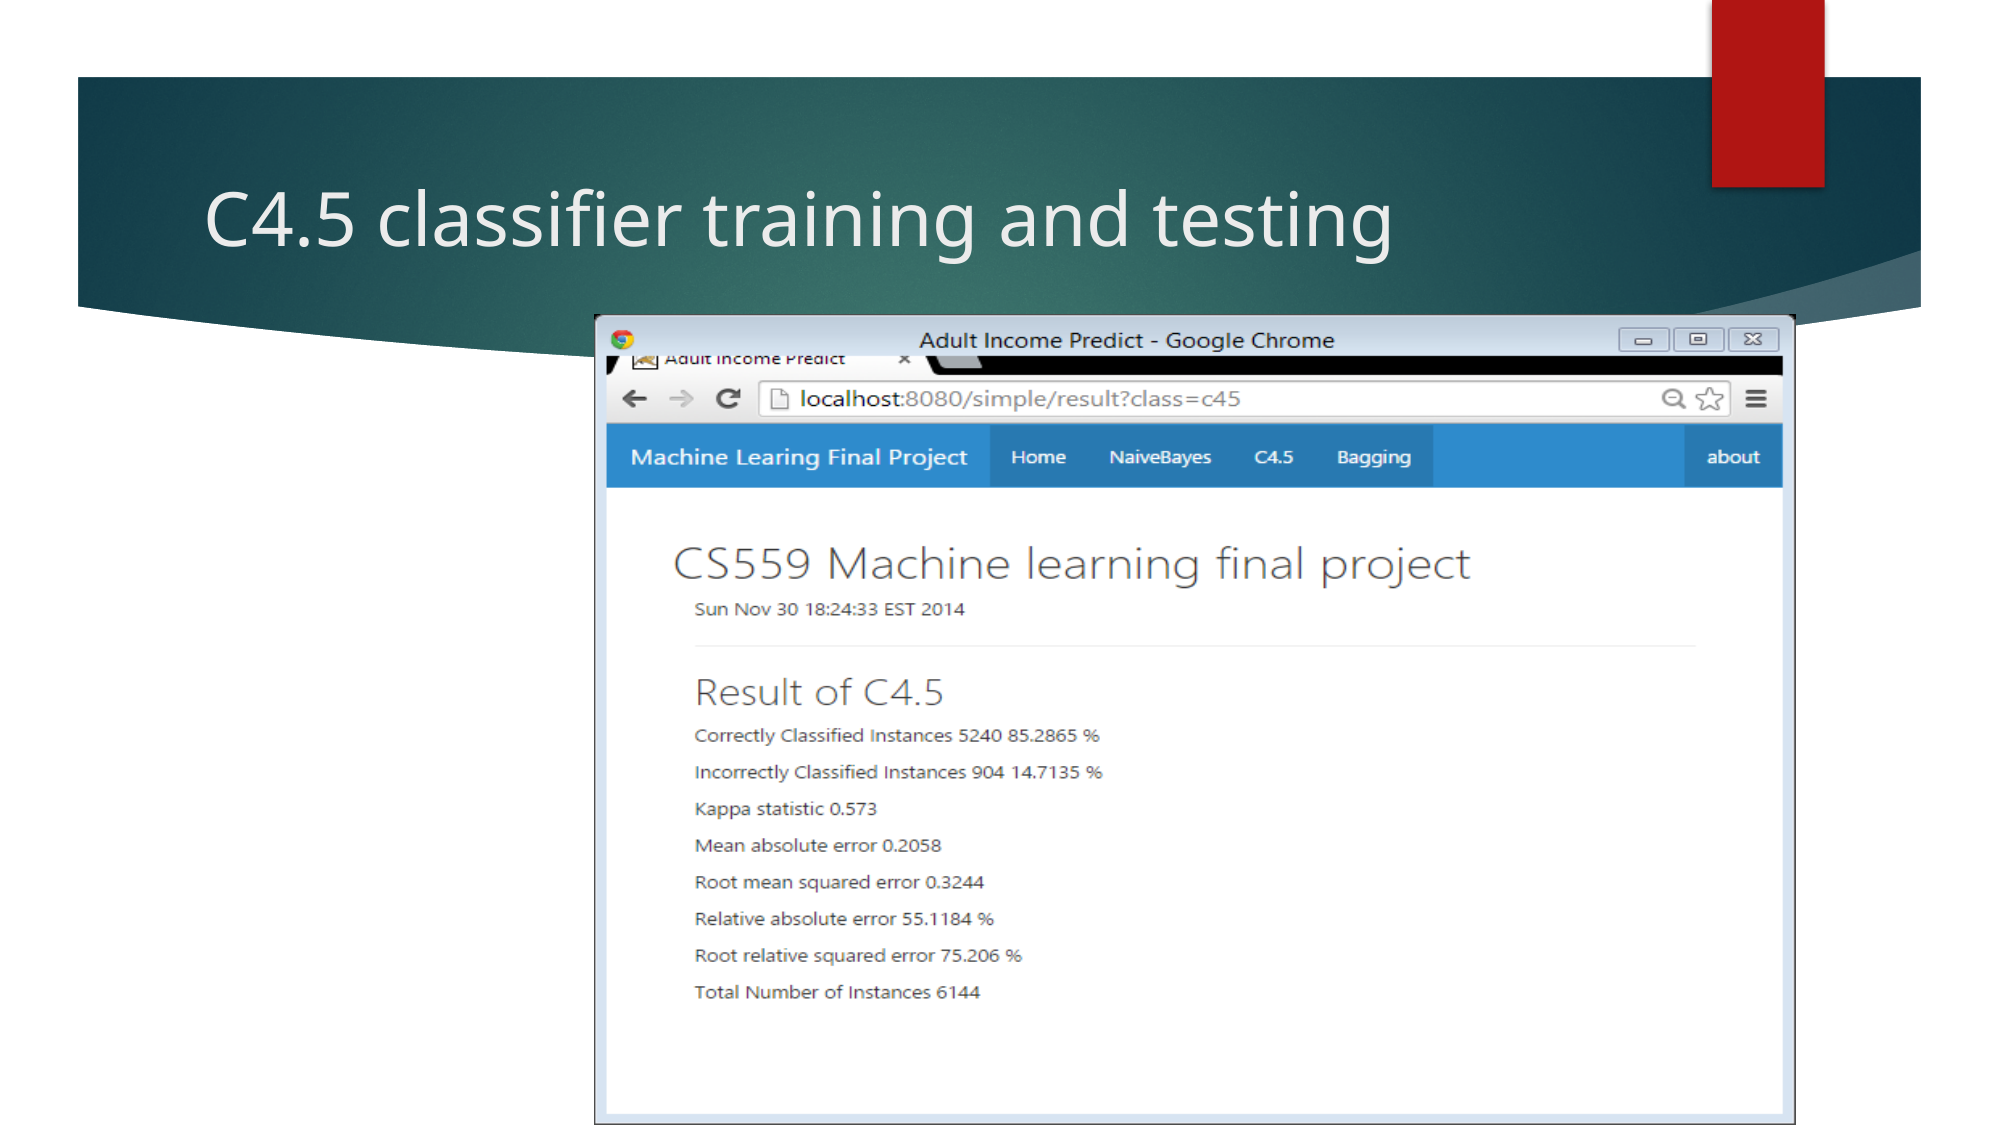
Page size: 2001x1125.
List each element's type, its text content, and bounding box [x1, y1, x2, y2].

title C4.5 classifier training and testing [188, 158, 1637, 275]
picture [594, 314, 1796, 1125]
